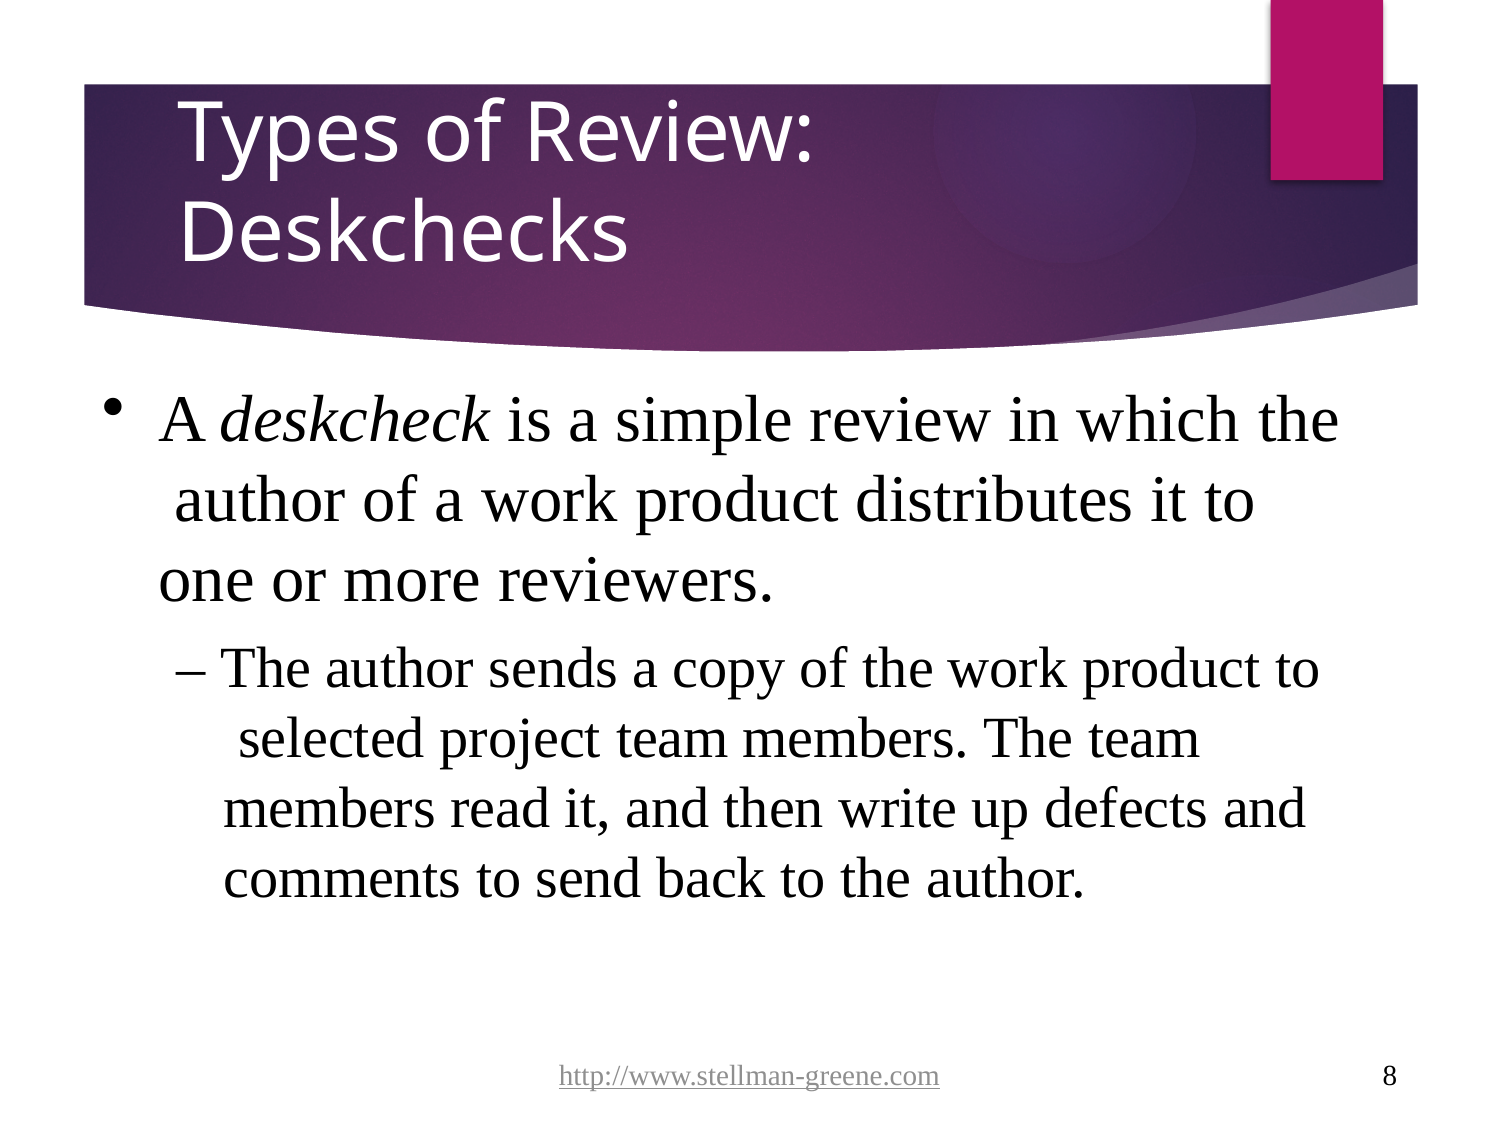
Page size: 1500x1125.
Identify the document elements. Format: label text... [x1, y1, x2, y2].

text_box 8 [1380, 1054, 1400, 1092]
text_box A deskcheck is a simple review in which the author of a work product distributes it to one or more reviewers. – The author sends a copy of the work product to selected project team members. The team members read it, and then write up defects and comments to send back to the author. [99, 372, 1343, 909]
text_box http://www.stellman-greene.com [556, 1054, 944, 1092]
title Types of Review: Deskchecks [174, 76, 1224, 279]
